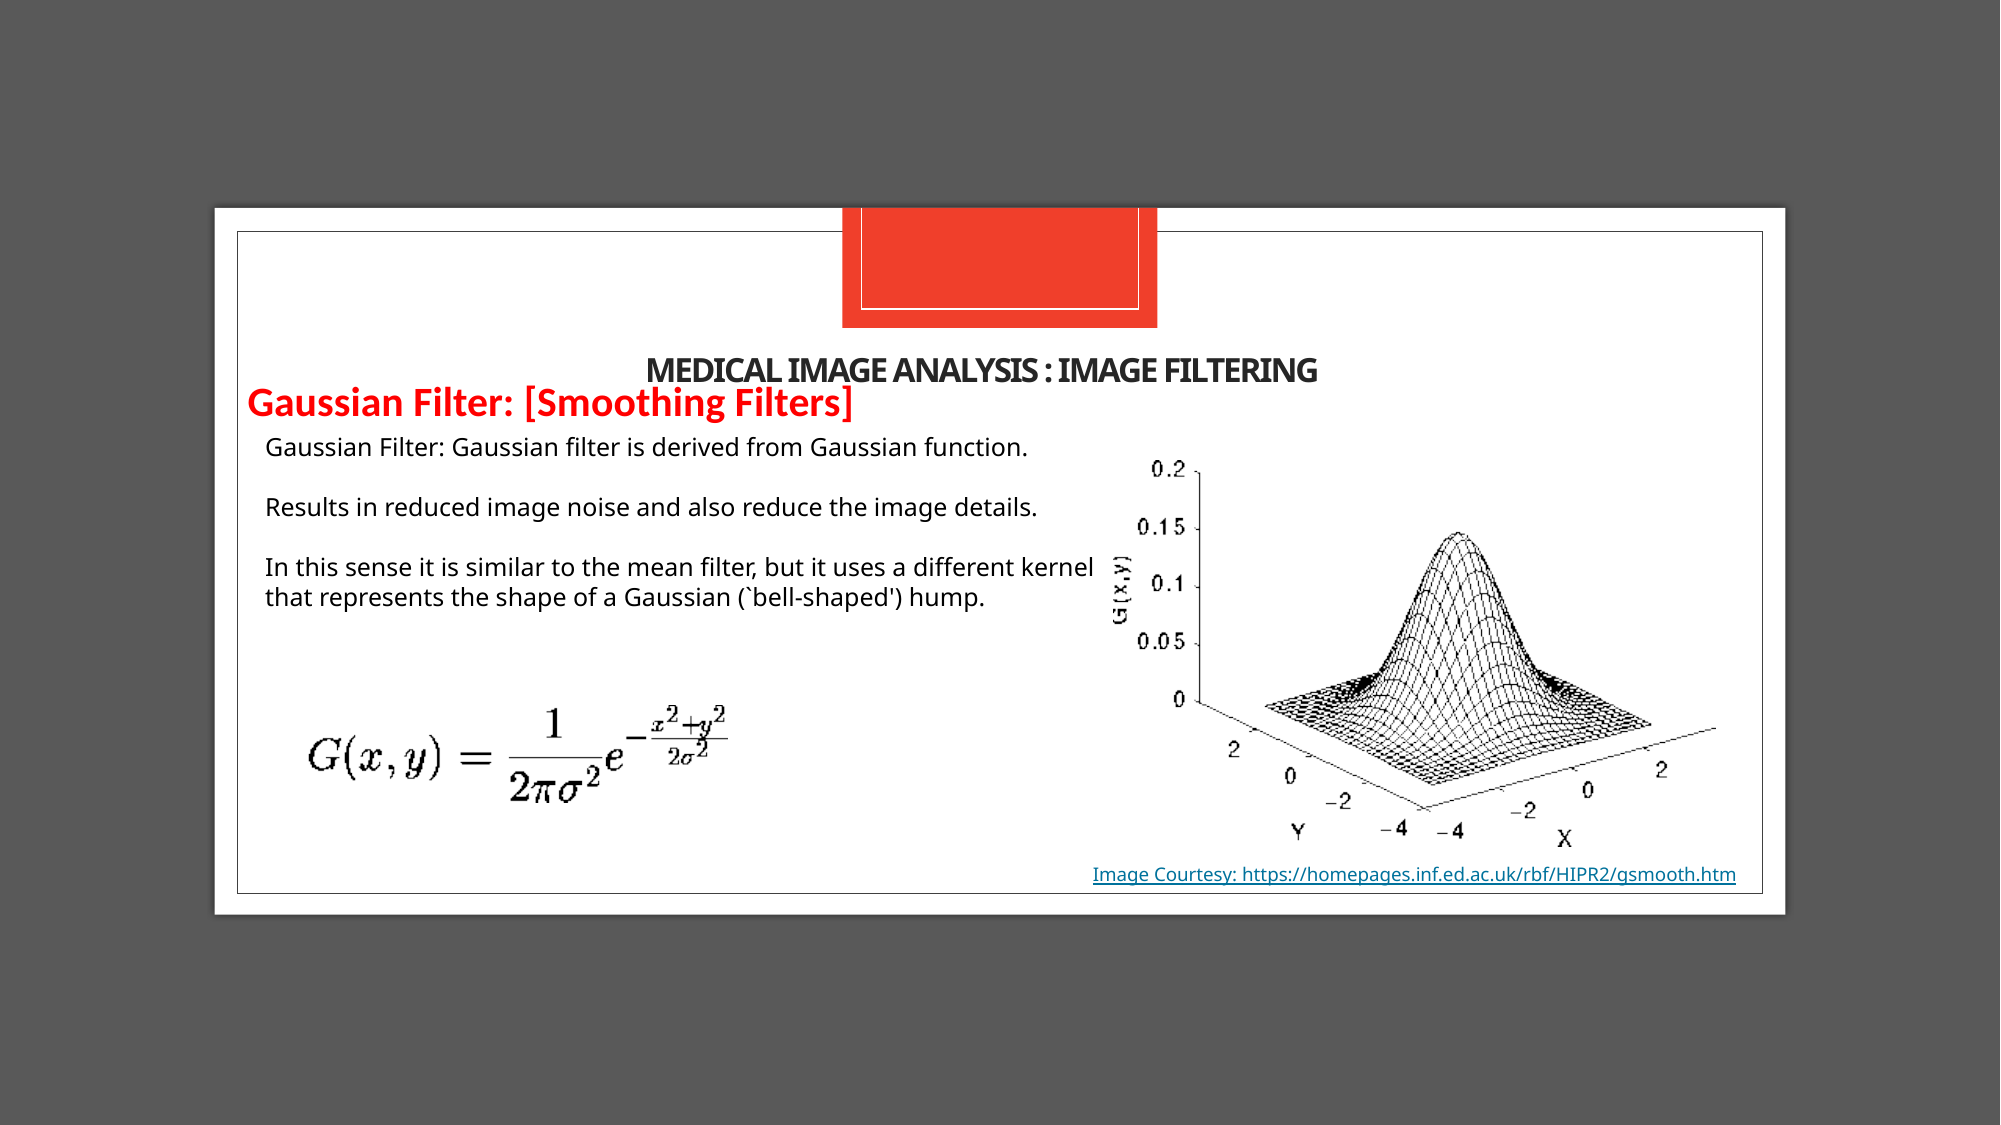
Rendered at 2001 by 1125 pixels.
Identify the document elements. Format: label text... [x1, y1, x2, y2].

picture [1113, 460, 1716, 847]
picture [301, 705, 728, 803]
text_box Image Courtesy: https://homepages.inf.ed.ac.uk/rbf/HIPR2/gsmooth.htm [1078, 855, 1751, 896]
text_box Gaussian Filter: [Smoothing Filters] [343, 363, 1233, 432]
text_box Gaussian Filter: [Smoothing Filters] [232, 363, 311, 432]
text_box Gaussian Filter: Gaussian filter is derived from Gaussian function. Results in reduced image noise and also reduce the image details. In this sense it is similar to the mean filter, but it uses a different kernel that represents the shape of a Gaussian (`bell-shaped') hump. [250, 424, 1111, 679]
title Medical image analysis : image filtering [249, 335, 1716, 411]
text_box [311, 359, 343, 424]
